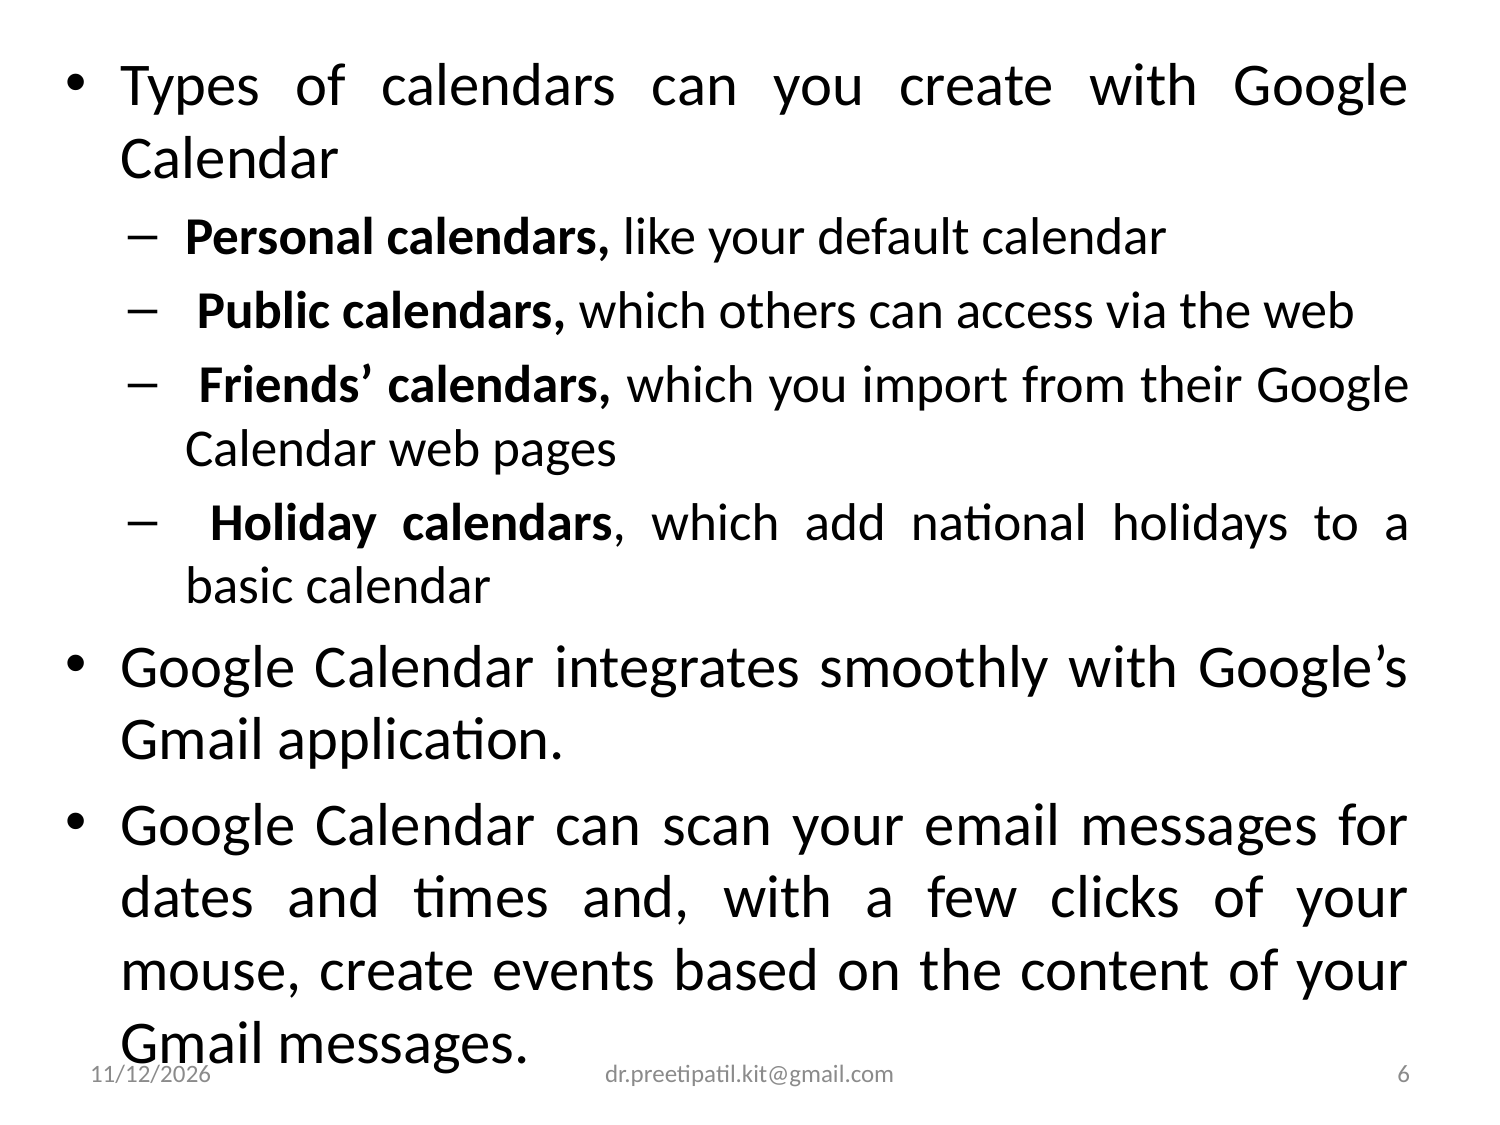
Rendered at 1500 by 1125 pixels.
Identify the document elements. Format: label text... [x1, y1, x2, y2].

slide_number 6 [1074, 1042, 1425, 1103]
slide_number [75, 1042, 425, 1103]
list Types of calendars can you create with Google Calendar Personal calendars, like your default calendar Public calendars, which others can access via the web Friends’ calendars, which you import from their Google Calendar web pages Holiday calendars, which add national holidays to a basic calendar Google Calendar integrates smoothly with Google’s Gmail application. Google Calendar can scan your email messages for dates and times and, with a few clicks of your mouse, create events based on the content of your Gmail messages. [50, 37, 1425, 1088]
footer dr.preetipatil.kit@gmail.com [512, 1042, 988, 1103]
